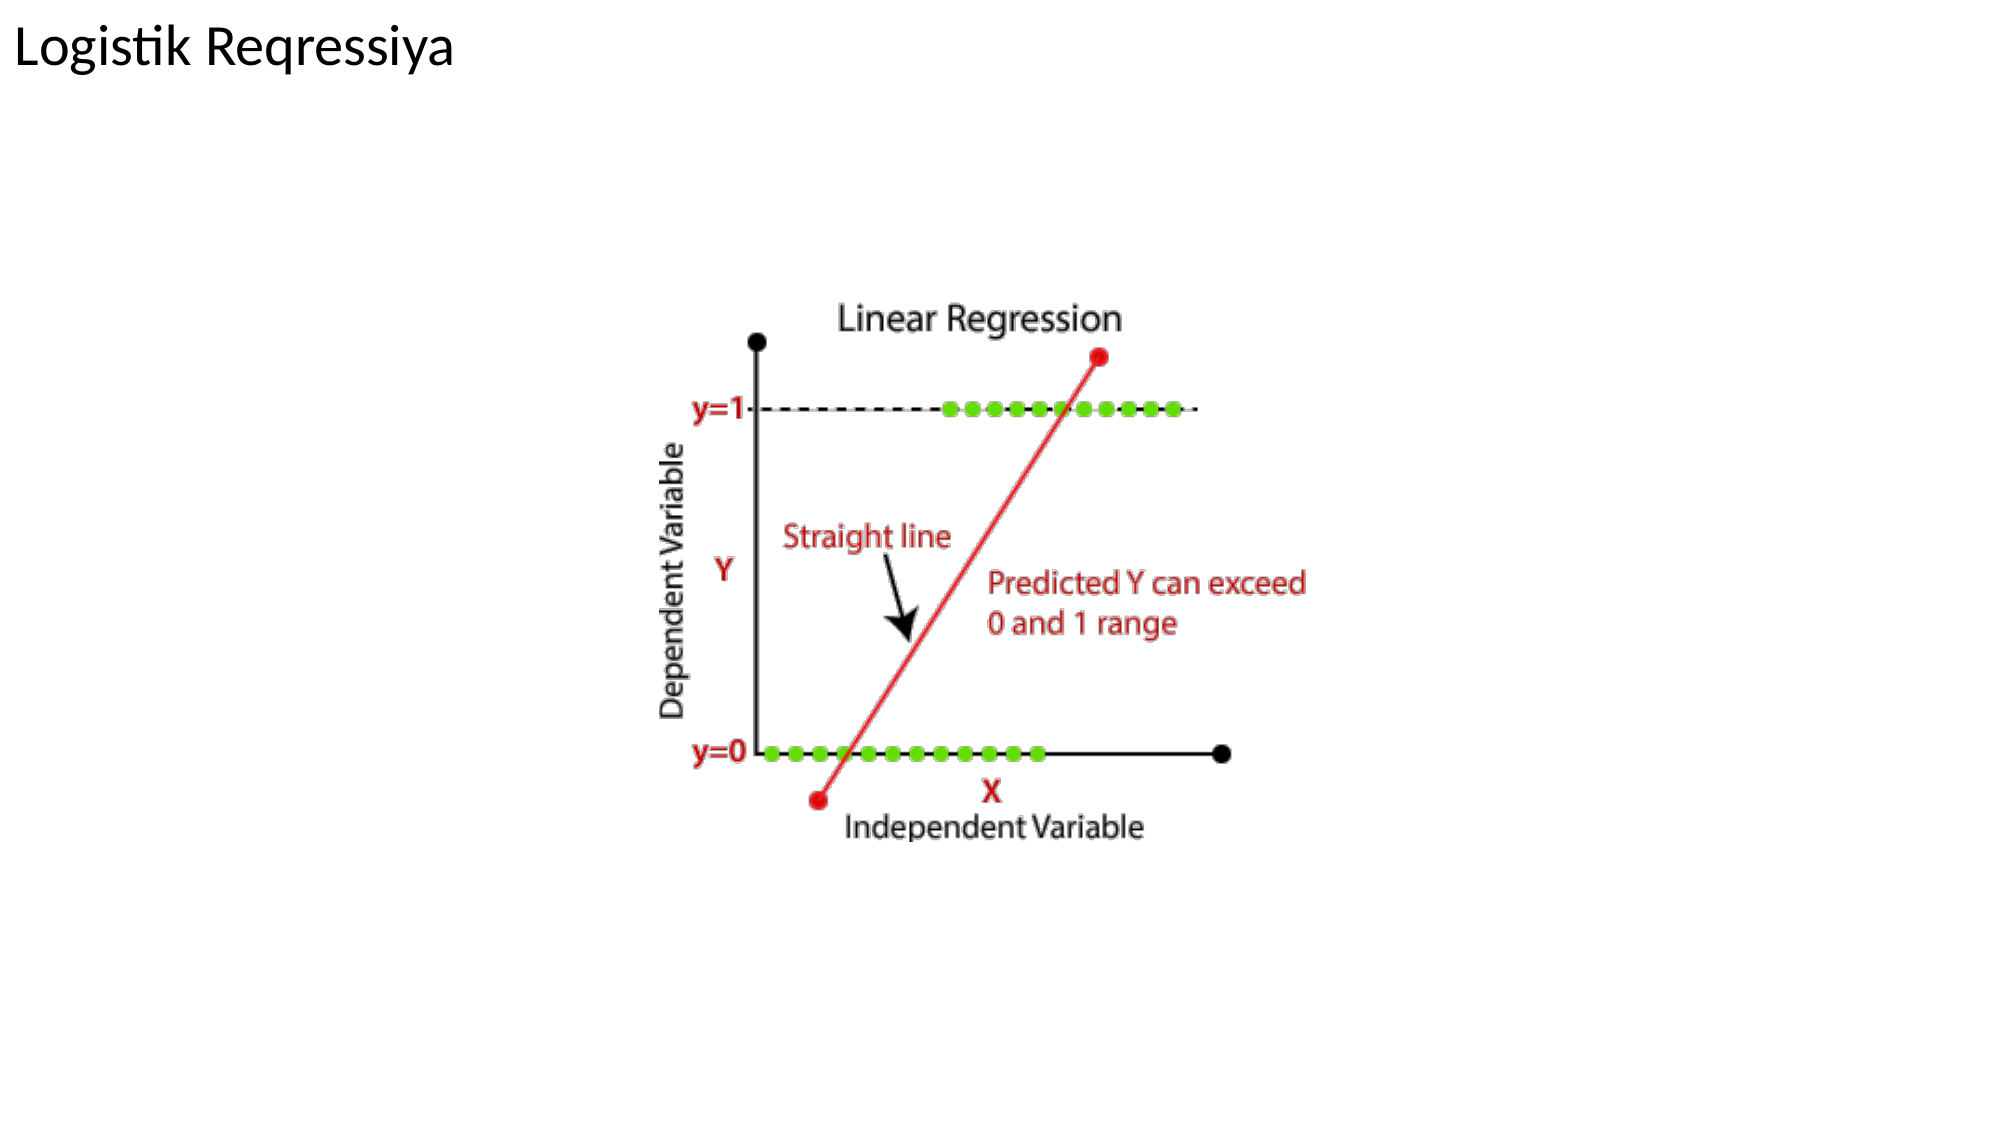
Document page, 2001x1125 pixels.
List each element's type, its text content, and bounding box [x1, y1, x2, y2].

picture [659, 283, 1341, 842]
text_box Logistik Reqressiya [0, 0, 2000, 85]
